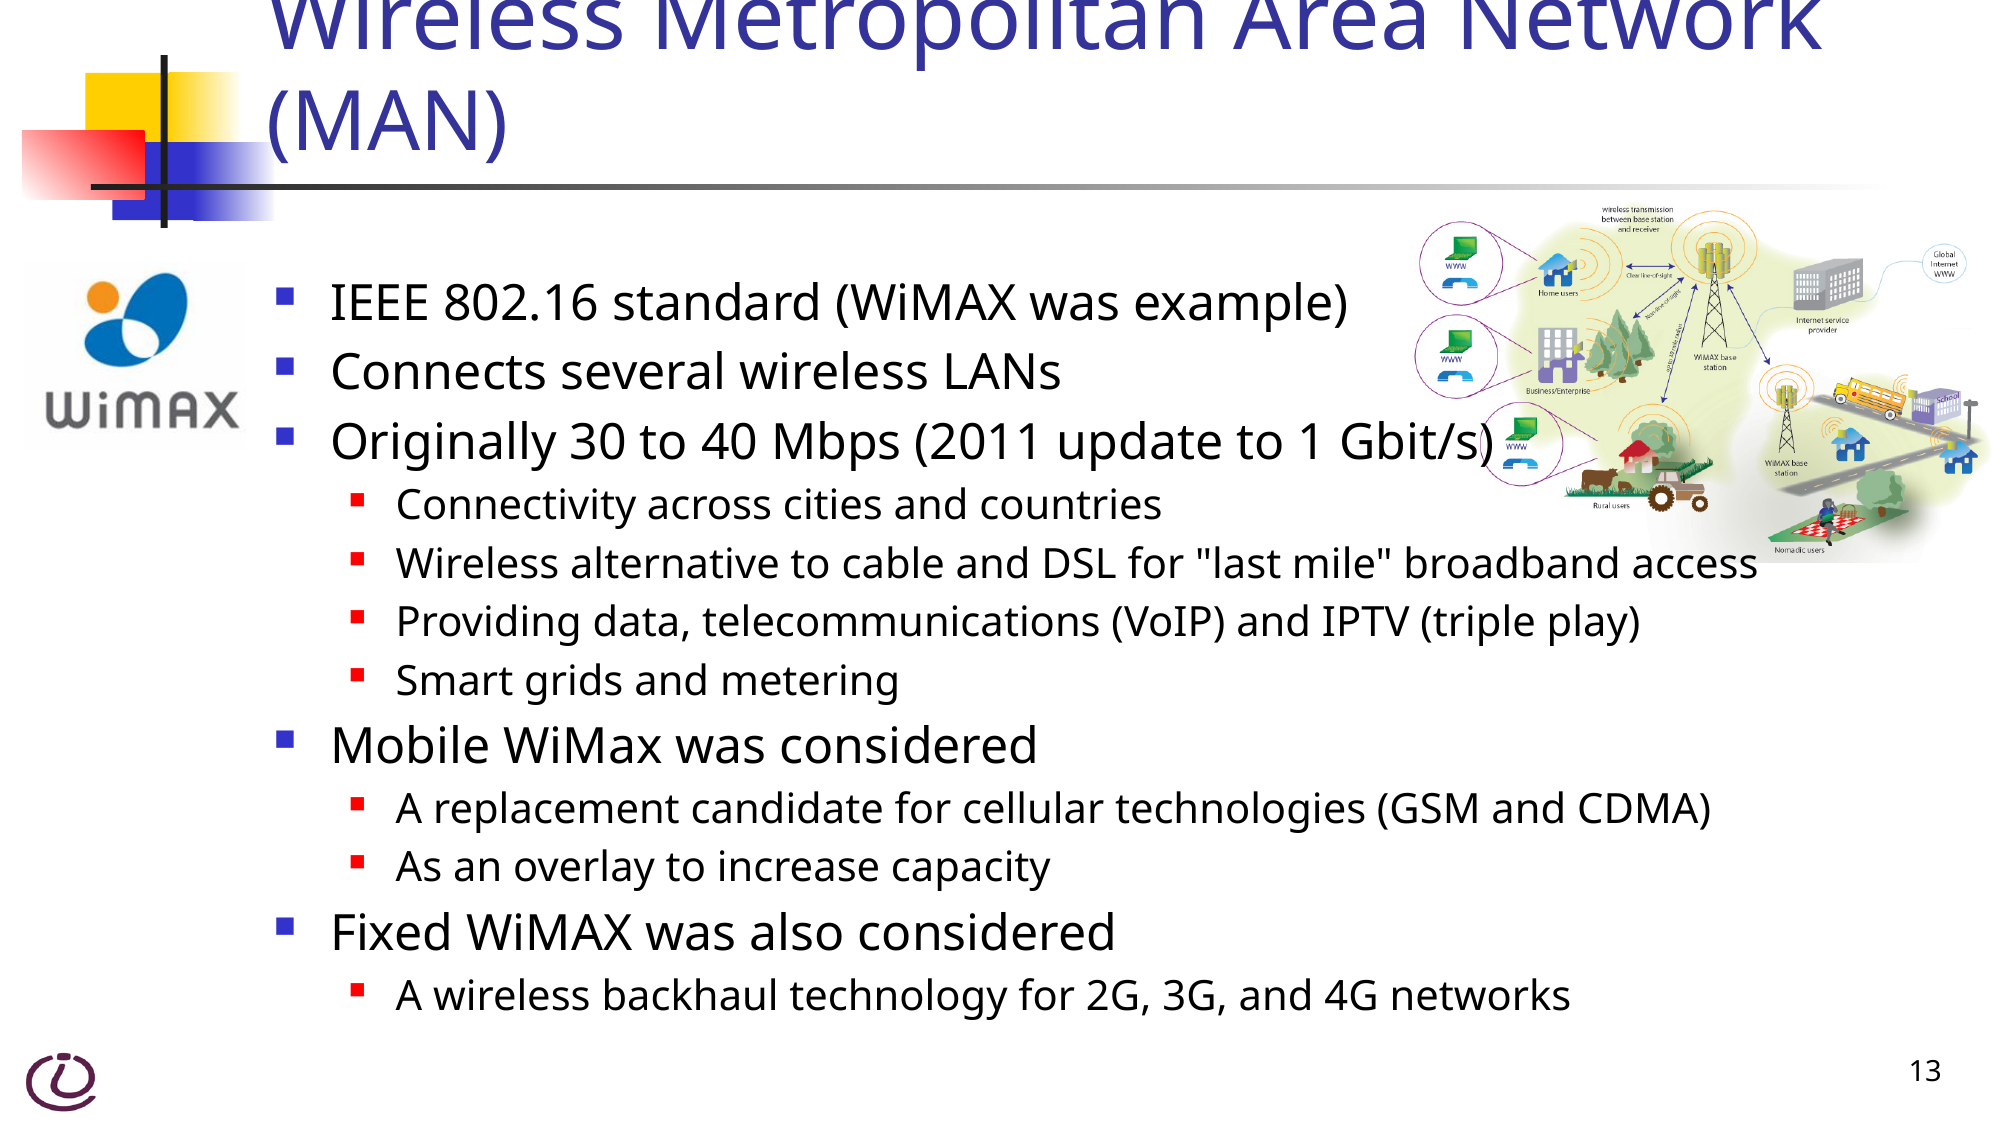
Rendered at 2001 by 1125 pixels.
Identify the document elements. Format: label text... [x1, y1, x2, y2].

list IEEE 802.16 standard (WiMAX was example) Connects several wireless LANs Originally 30 to 40 Mbps (2011 update to 1 Gbit/s) Connectivity across cities and countries Wireless alternative to cable and DSL for "last mile" broadband access Providing data, telecommunications (VoIP) and IPTV (triple play) Smart grids and metering Mobile WiMax was considered A replacement candidate for cellular technologies (GSM and CDMA) As an overlay to increase capacity Fixed WiMAX was also considered A wireless backhaul technology for 2G, 3G, and 4G networks [258, 262, 1959, 1050]
picture [1413, 199, 1995, 563]
picture [21, 1049, 101, 1113]
title Wireless Metropolitan Area Network (MAN) [251, 35, 2000, 175]
slide_number 13 [1540, 1050, 1958, 1100]
picture [24, 262, 247, 451]
